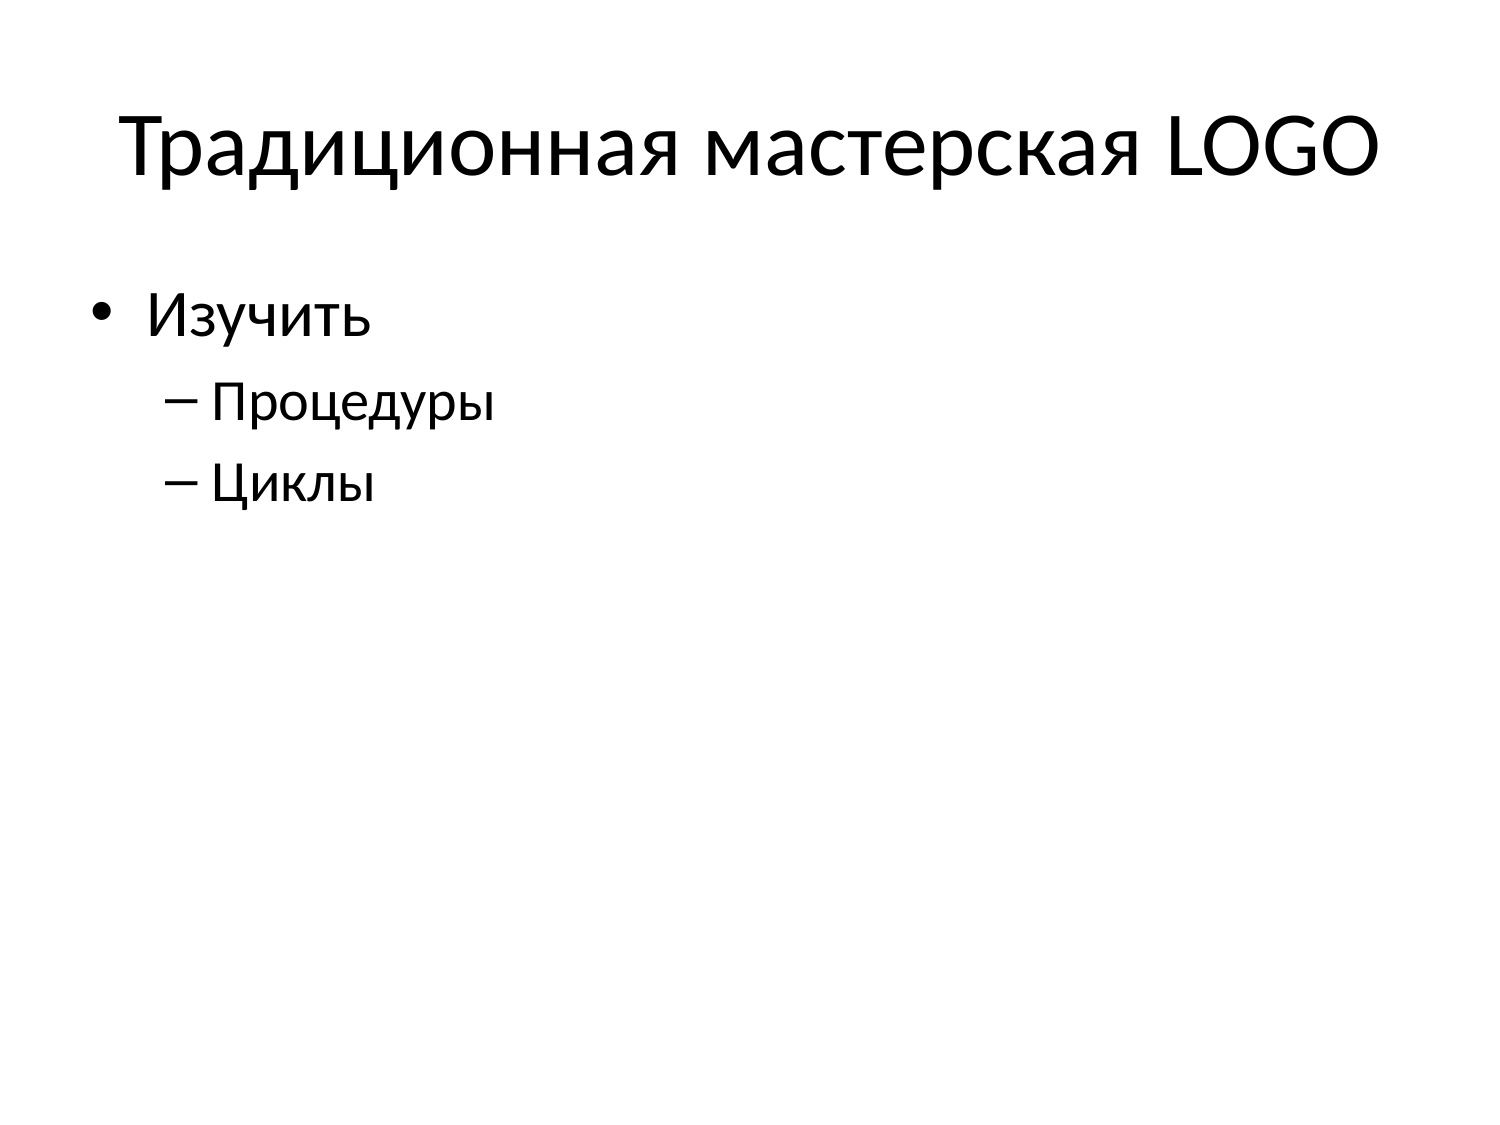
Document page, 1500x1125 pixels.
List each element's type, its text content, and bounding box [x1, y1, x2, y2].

list Изучить Процедуры Циклы [75, 262, 1425, 1005]
title Традиционная мастерская LOGO [75, 45, 1425, 233]
